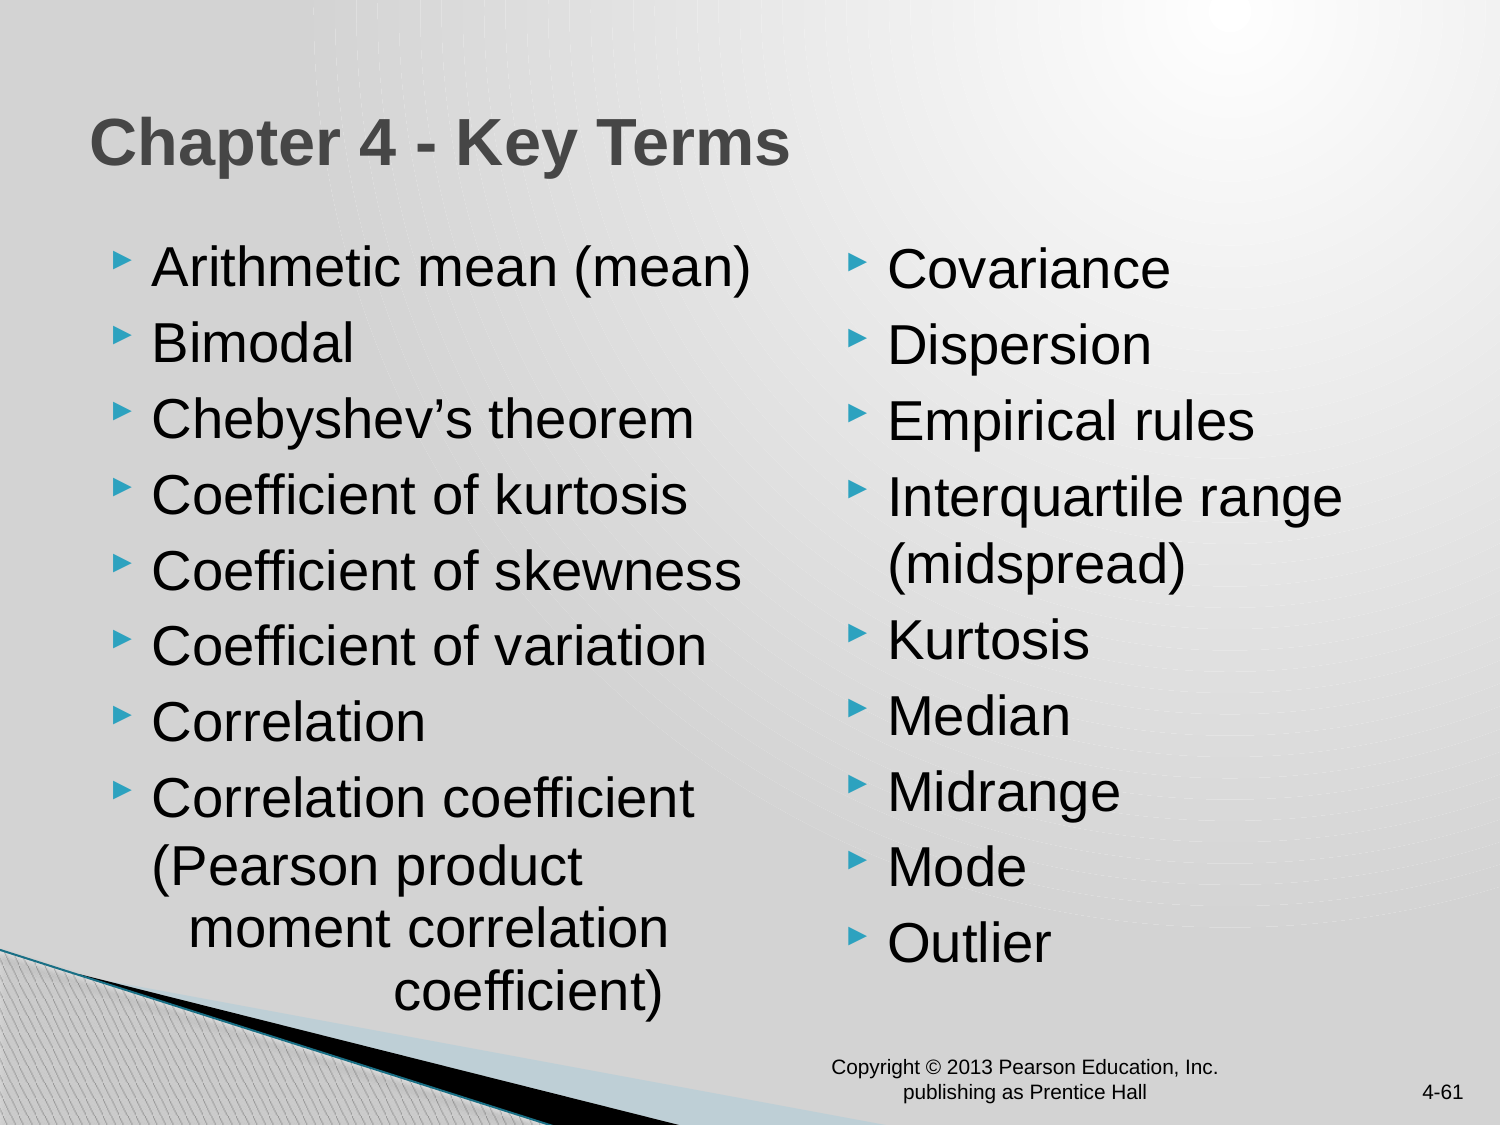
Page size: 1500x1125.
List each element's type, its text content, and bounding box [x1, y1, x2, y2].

slide_number 4-61 [1362, 1051, 1479, 1112]
text_box Covariance Dispersion Empirical rules Interquartile range (midspread) Kurtosis Median Midrange Mode Outlier [812, 224, 1418, 988]
list Arithmetic mean (mean) Bimodal Chebyshev’s theorem Coefficient of kurtosis Coefficient of skewness Coefficient of variation Correlation Correlation coefficient (Pearson product moment correlation coefficient) [76, 222, 770, 1088]
footer Copyright © 2013 Pearson Education, Inc. publishing as Prentice Hall [812, 1051, 1238, 1112]
title Chapter 4 - Key Terms [75, 45, 1425, 233]
